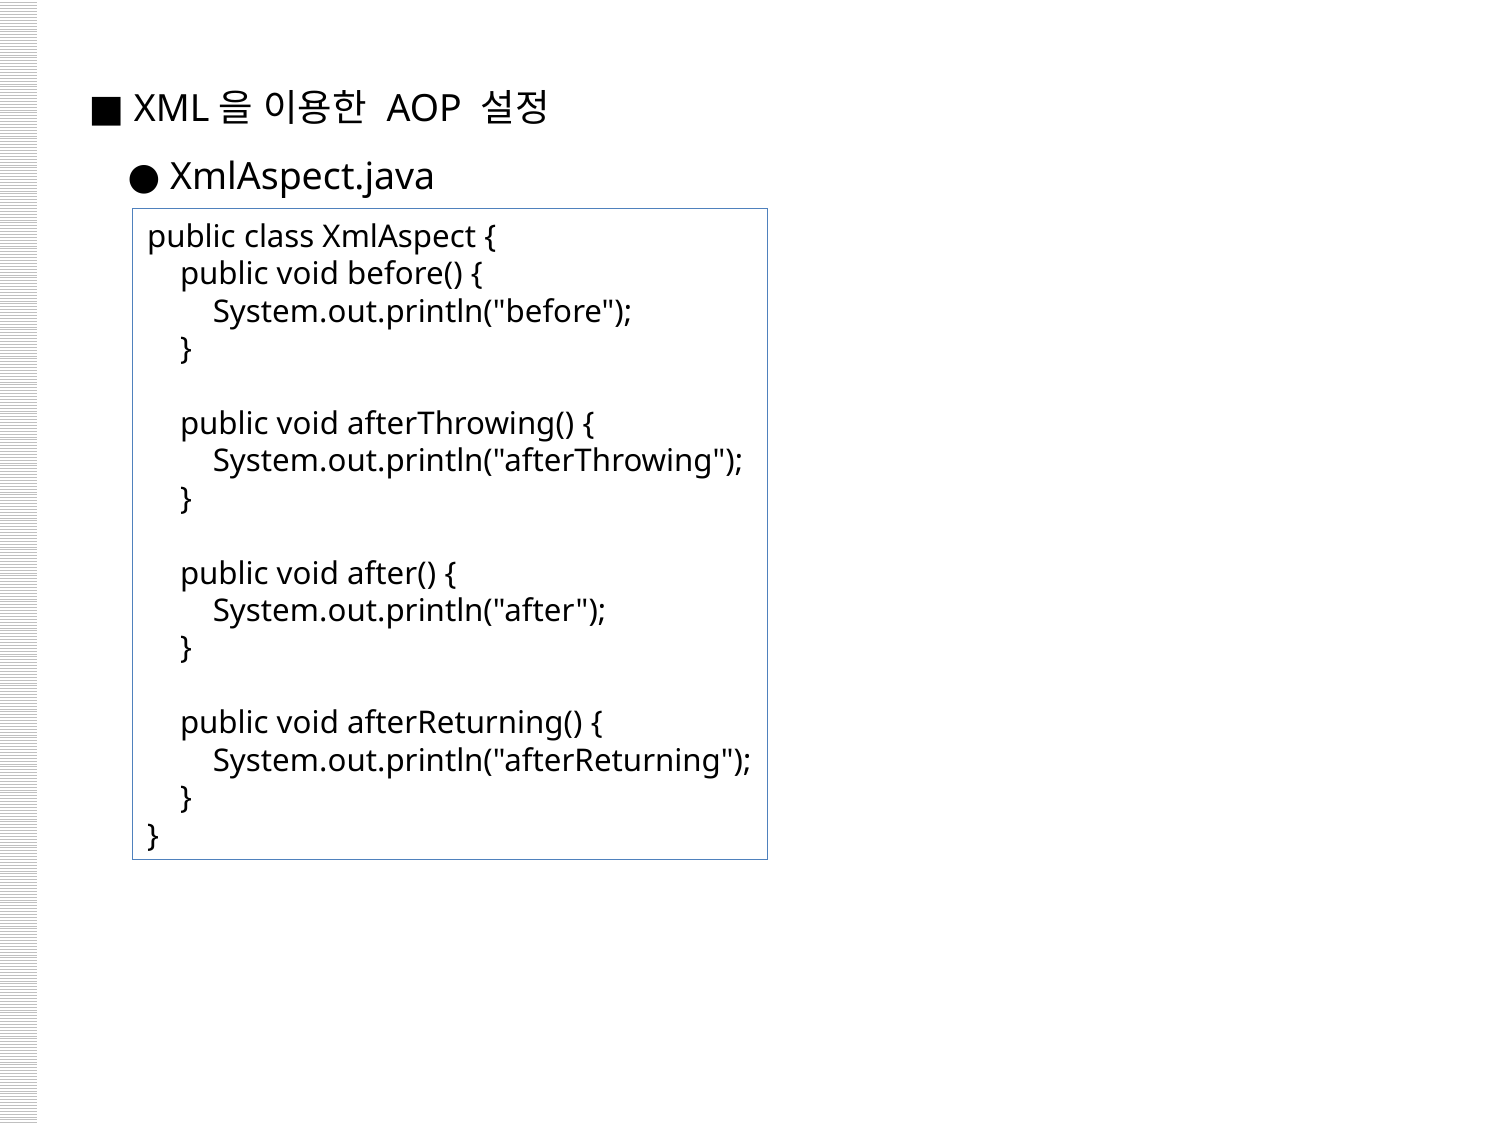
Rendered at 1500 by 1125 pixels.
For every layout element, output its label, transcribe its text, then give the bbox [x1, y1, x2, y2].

text_box ■ XML을 이용한 AOP 설정 ● XmlAspect.java [73, 54, 565, 205]
text_box public class XmlAspect { public void before() { System.out.println("before"); } public void afterThrowing() { System.out.println("afterThrowing"); } public void after() { System.out.println("after"); } public void afterReturning() { System.out.println("afterReturning"); } } [132, 208, 768, 860]
